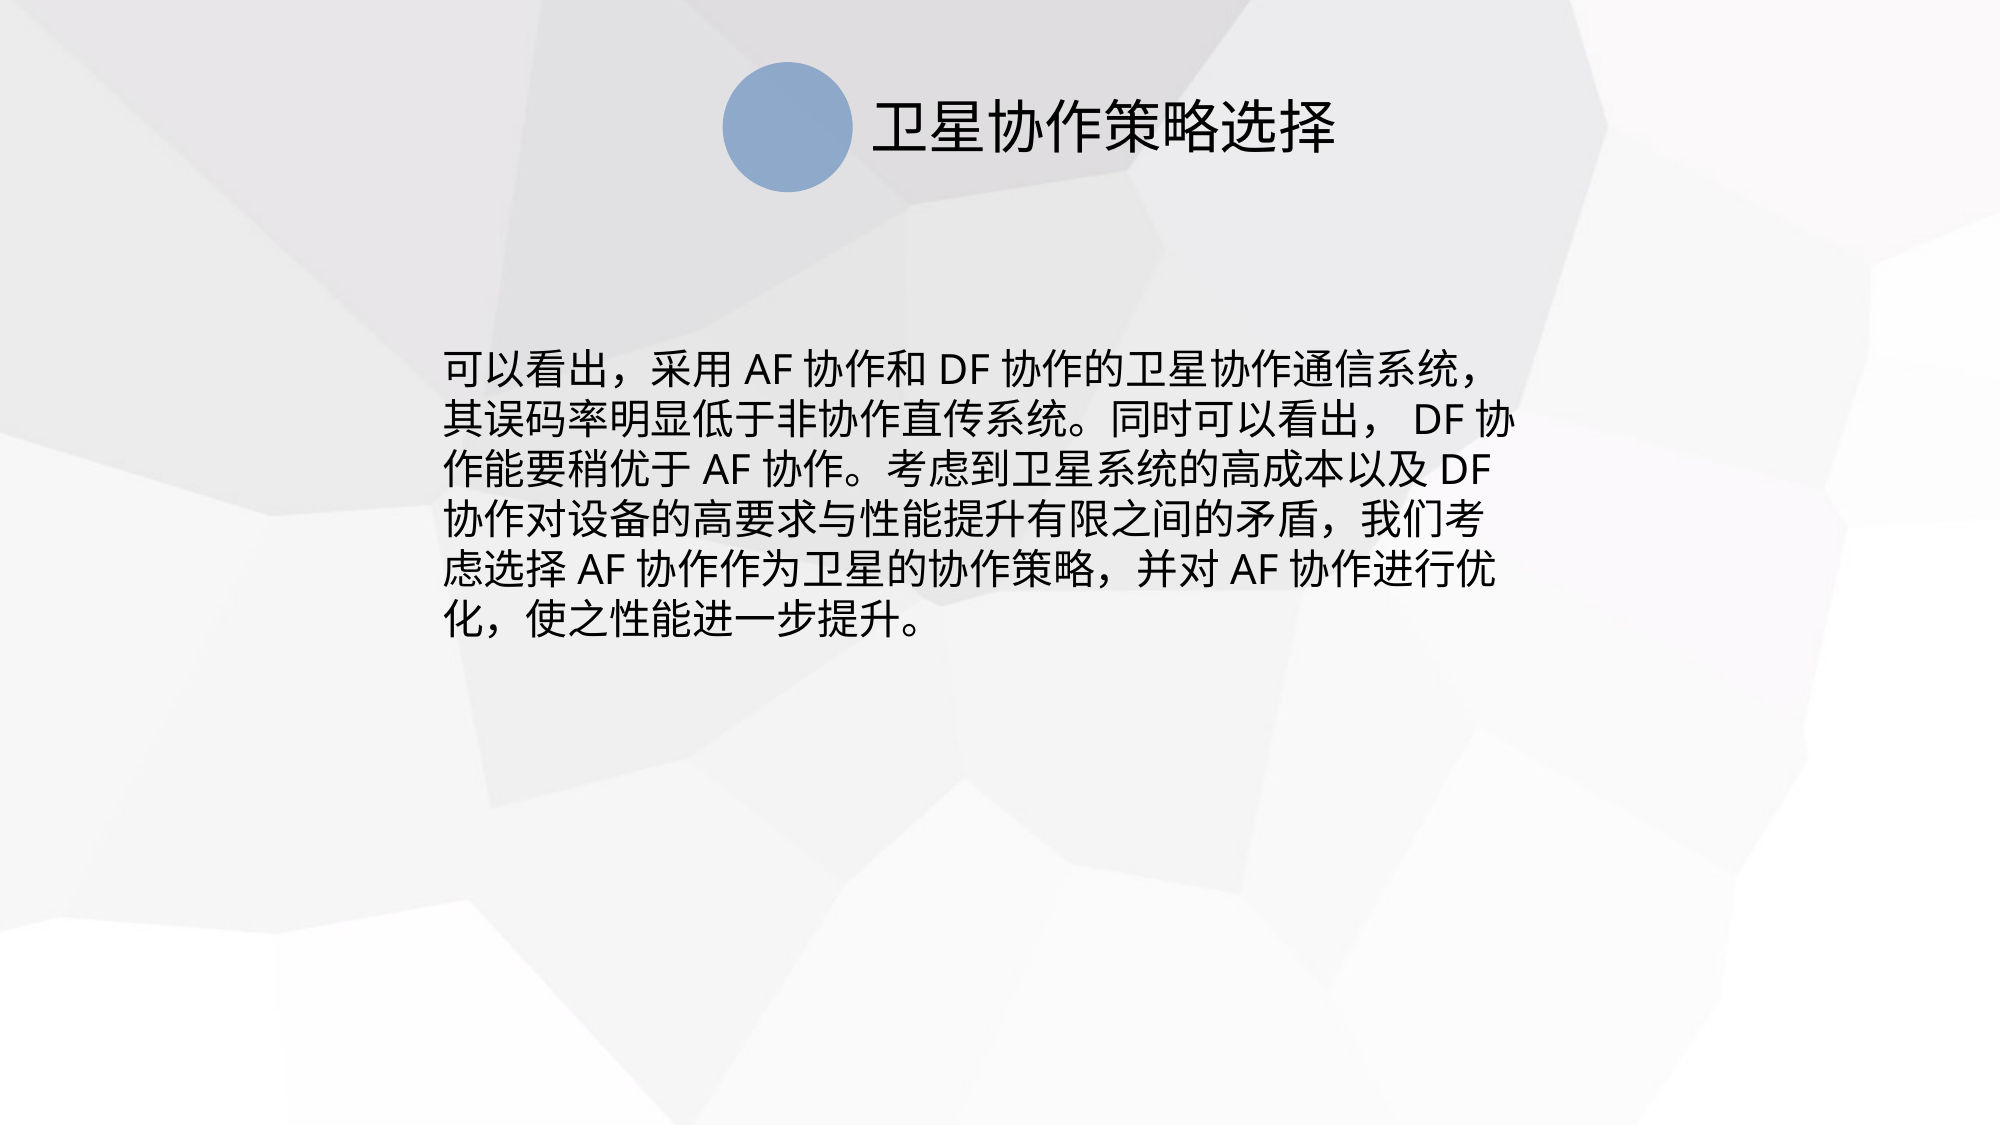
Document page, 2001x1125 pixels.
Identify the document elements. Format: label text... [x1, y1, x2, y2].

text_box [721, 61, 854, 194]
text_box 可以看出，采用AF协作和DF协作的卫星协作通信系统，其误码率明显低于非协作直传系统。同时可以看出，DF协作能要稍优于AF协作。考虑到卫星系统的高成本以及DF协作对设备的高要求与性能提升有限之间的矛盾，我们考虑选择AF协作作为卫星的协作策略，并对AF协作进行优化，使之性能进一步提升。 [427, 335, 1536, 651]
text_box 卫星协作策略选择 [855, 82, 1352, 168]
picture [0, 0, 2001, 1125]
